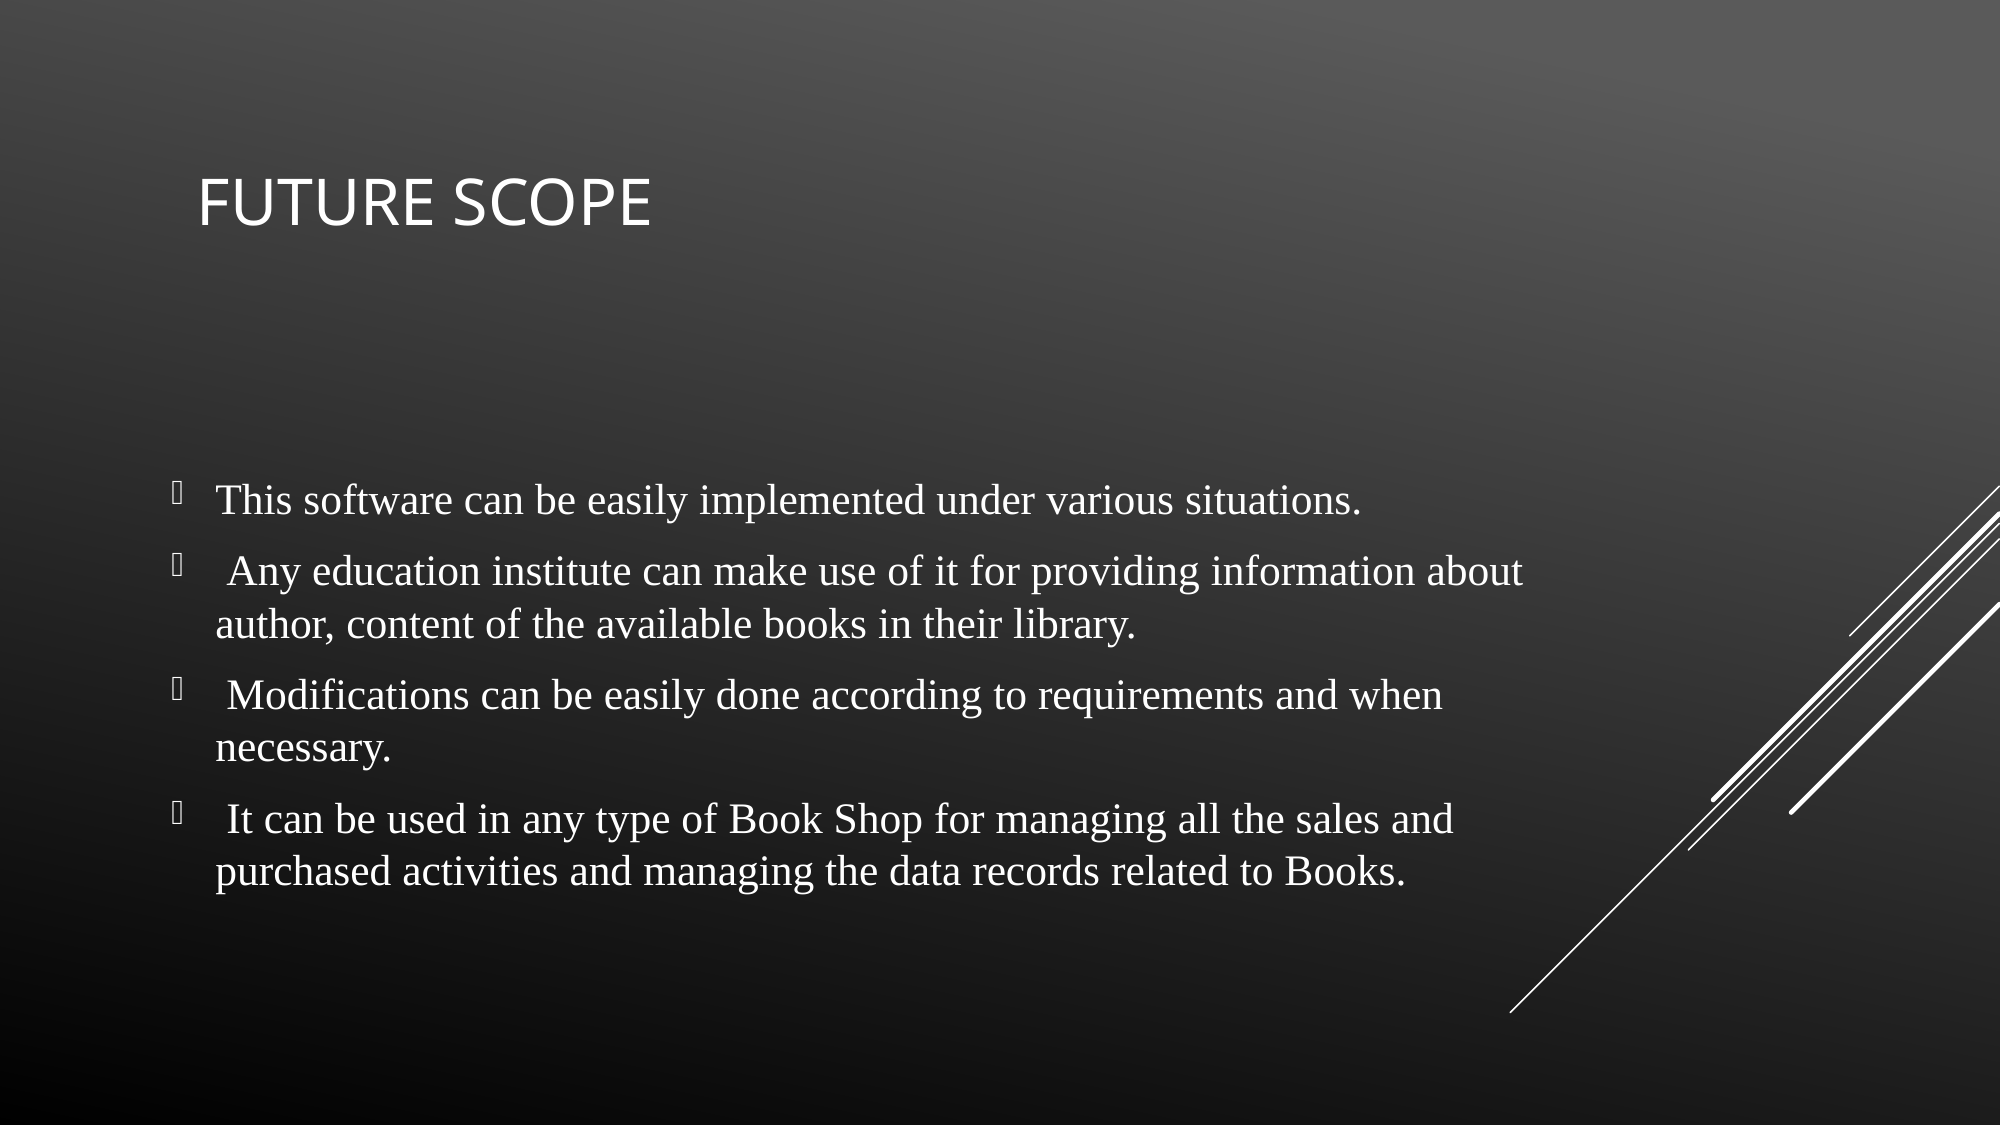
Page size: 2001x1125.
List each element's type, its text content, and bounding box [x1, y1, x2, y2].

title Future scope [181, 153, 1957, 324]
list This software can be easily implemented under various situations. Any education institute can make use of it for providing information about author, content of the available books in their library. Modifications can be easily done according to requirements and when necessary. It can be used in any type of Book Shop for managing all the sales and purchased activities and managing the data records related to Books. [156, 391, 1557, 903]
